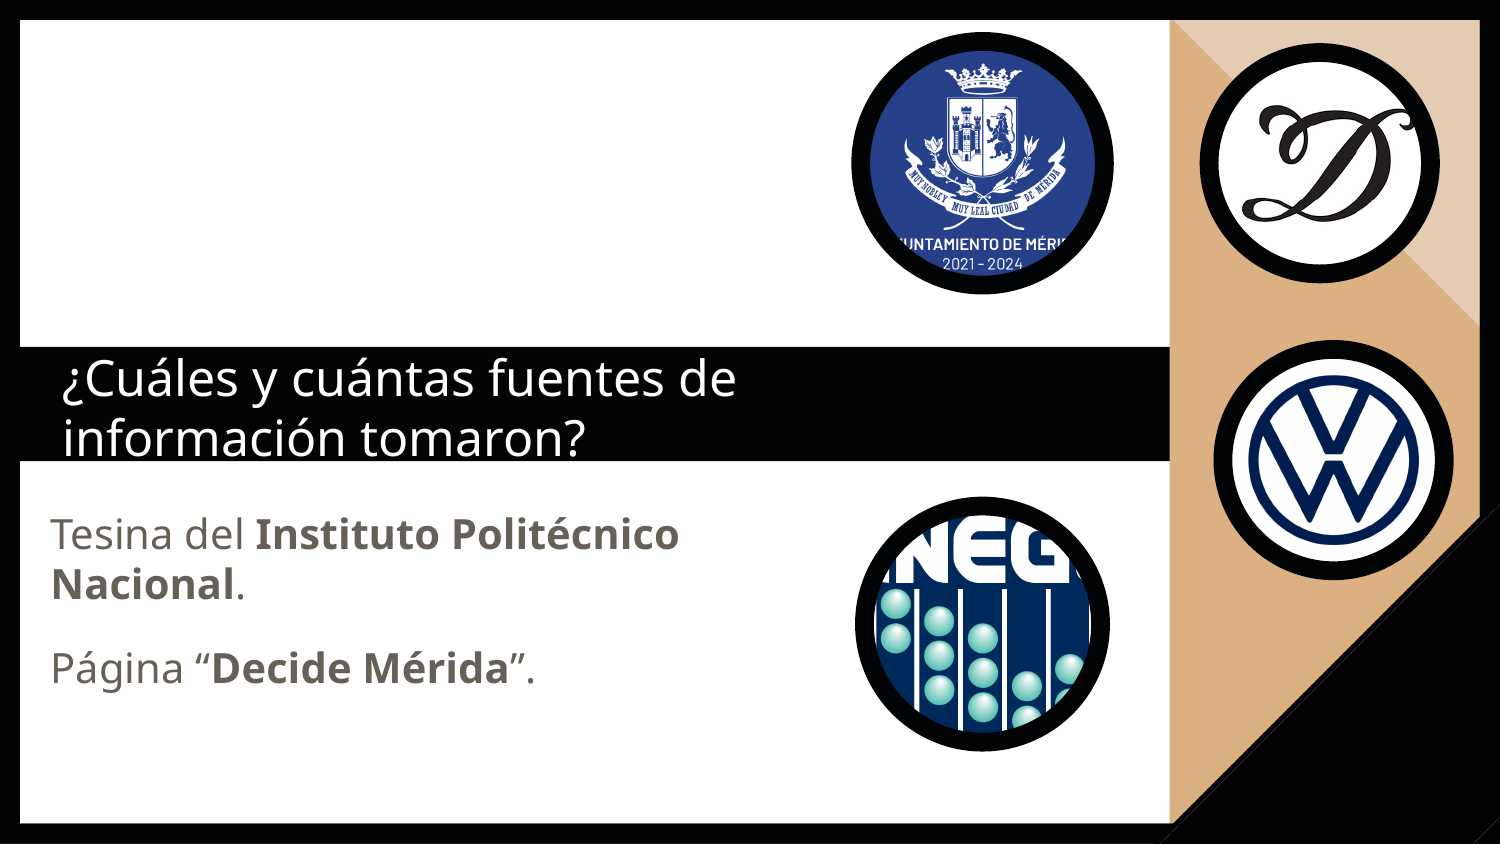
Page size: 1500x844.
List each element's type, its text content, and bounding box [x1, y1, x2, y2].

picture [860, 41, 1105, 286]
title ¿Cuáles y cuántas fuentes de información tomaron? [47, 349, 850, 463]
text_box [0, 0, 1500, 844]
subtitle Tesina del Instituto Politécnico Nacional. Página “Decide Mérida”. [35, 493, 794, 756]
picture [1208, 52, 1431, 275]
picture [1161, 349, 1500, 844]
picture [864, 505, 1101, 743]
